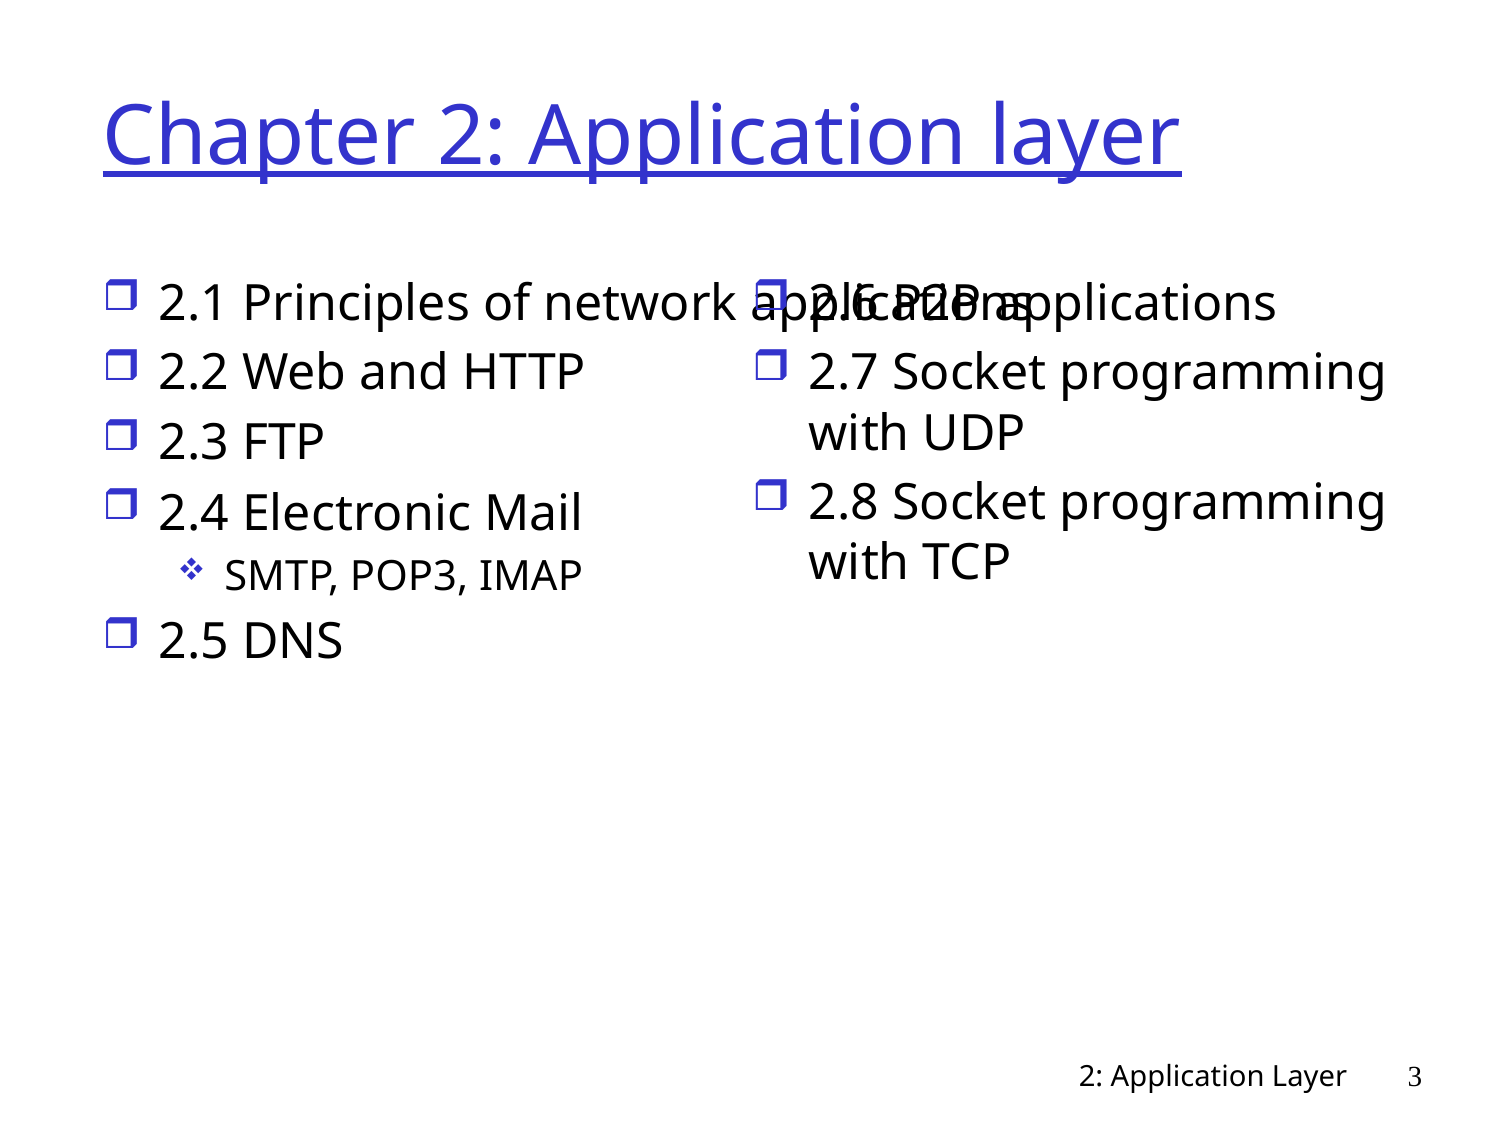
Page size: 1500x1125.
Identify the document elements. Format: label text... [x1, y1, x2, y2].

list 2.1 Principles of network applications 2.2 Web and HTTP 2.3 FTP 2.4 Electronic Mail SMTP, POP3, IMAP 2.5 DNS [87, 262, 737, 1026]
slide_number 3 [1362, 1049, 1438, 1125]
footer 2: Application Layer [887, 1049, 1362, 1125]
title Chapter 2: Application layer [87, 37, 1363, 226]
list 2.6 P2P applications 2.7 Socket programming with UDP 2.8 Socket programming with TCP [737, 262, 1403, 1026]
